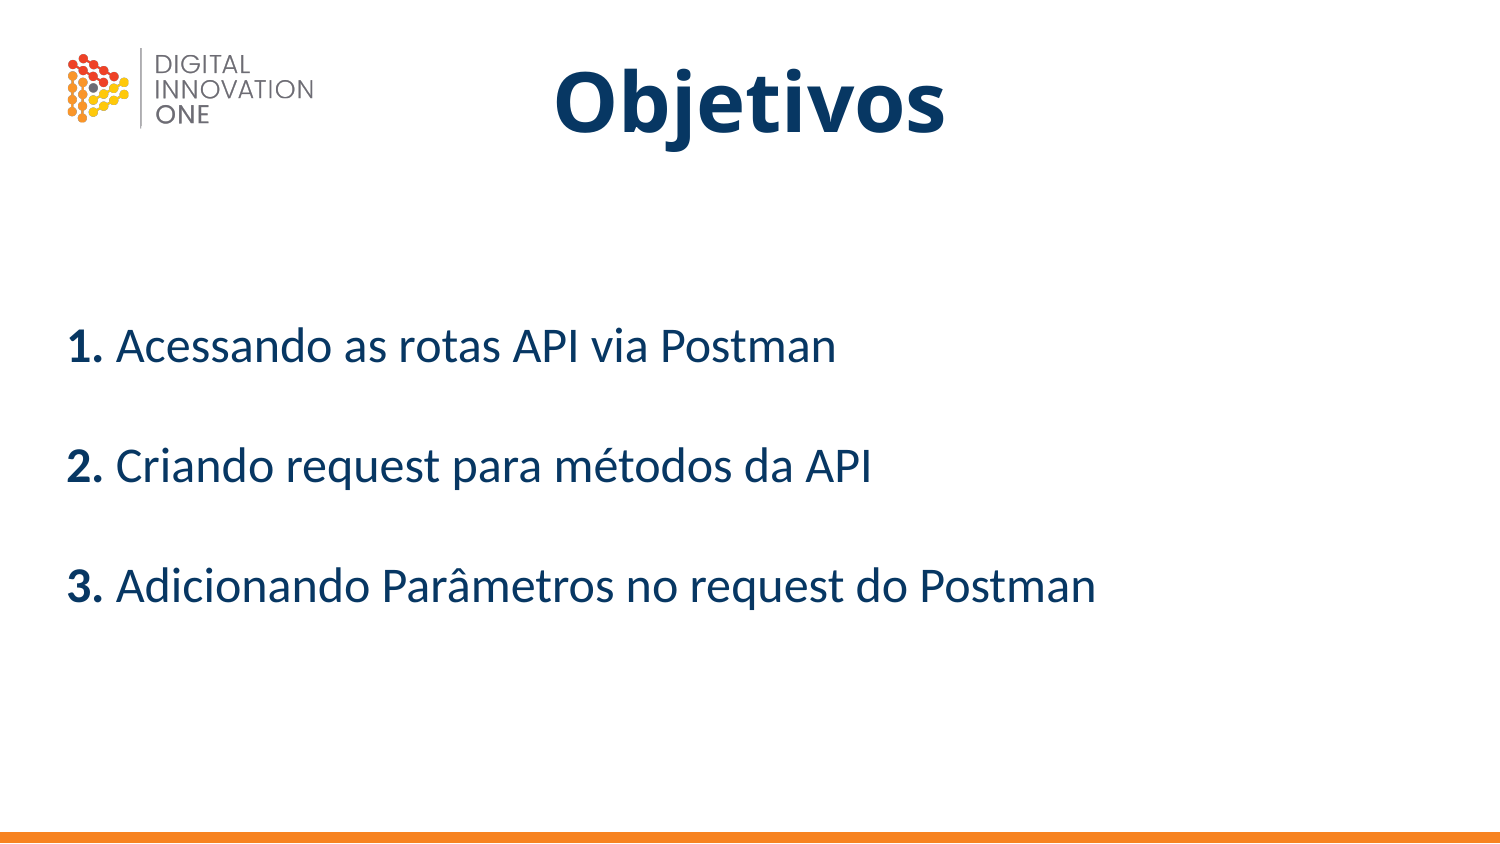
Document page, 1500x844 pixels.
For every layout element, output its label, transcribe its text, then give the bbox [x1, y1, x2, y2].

picture [50, 39, 331, 138]
text_box [0, 832, 1500, 843]
subtitle Objetivos [51, 50, 1449, 148]
subtitle 1. Acessando as rotas API via Postman 2. Criando request para métodos da API 3. Adicionando Parâmetros no request do Postman [51, 218, 1388, 706]
